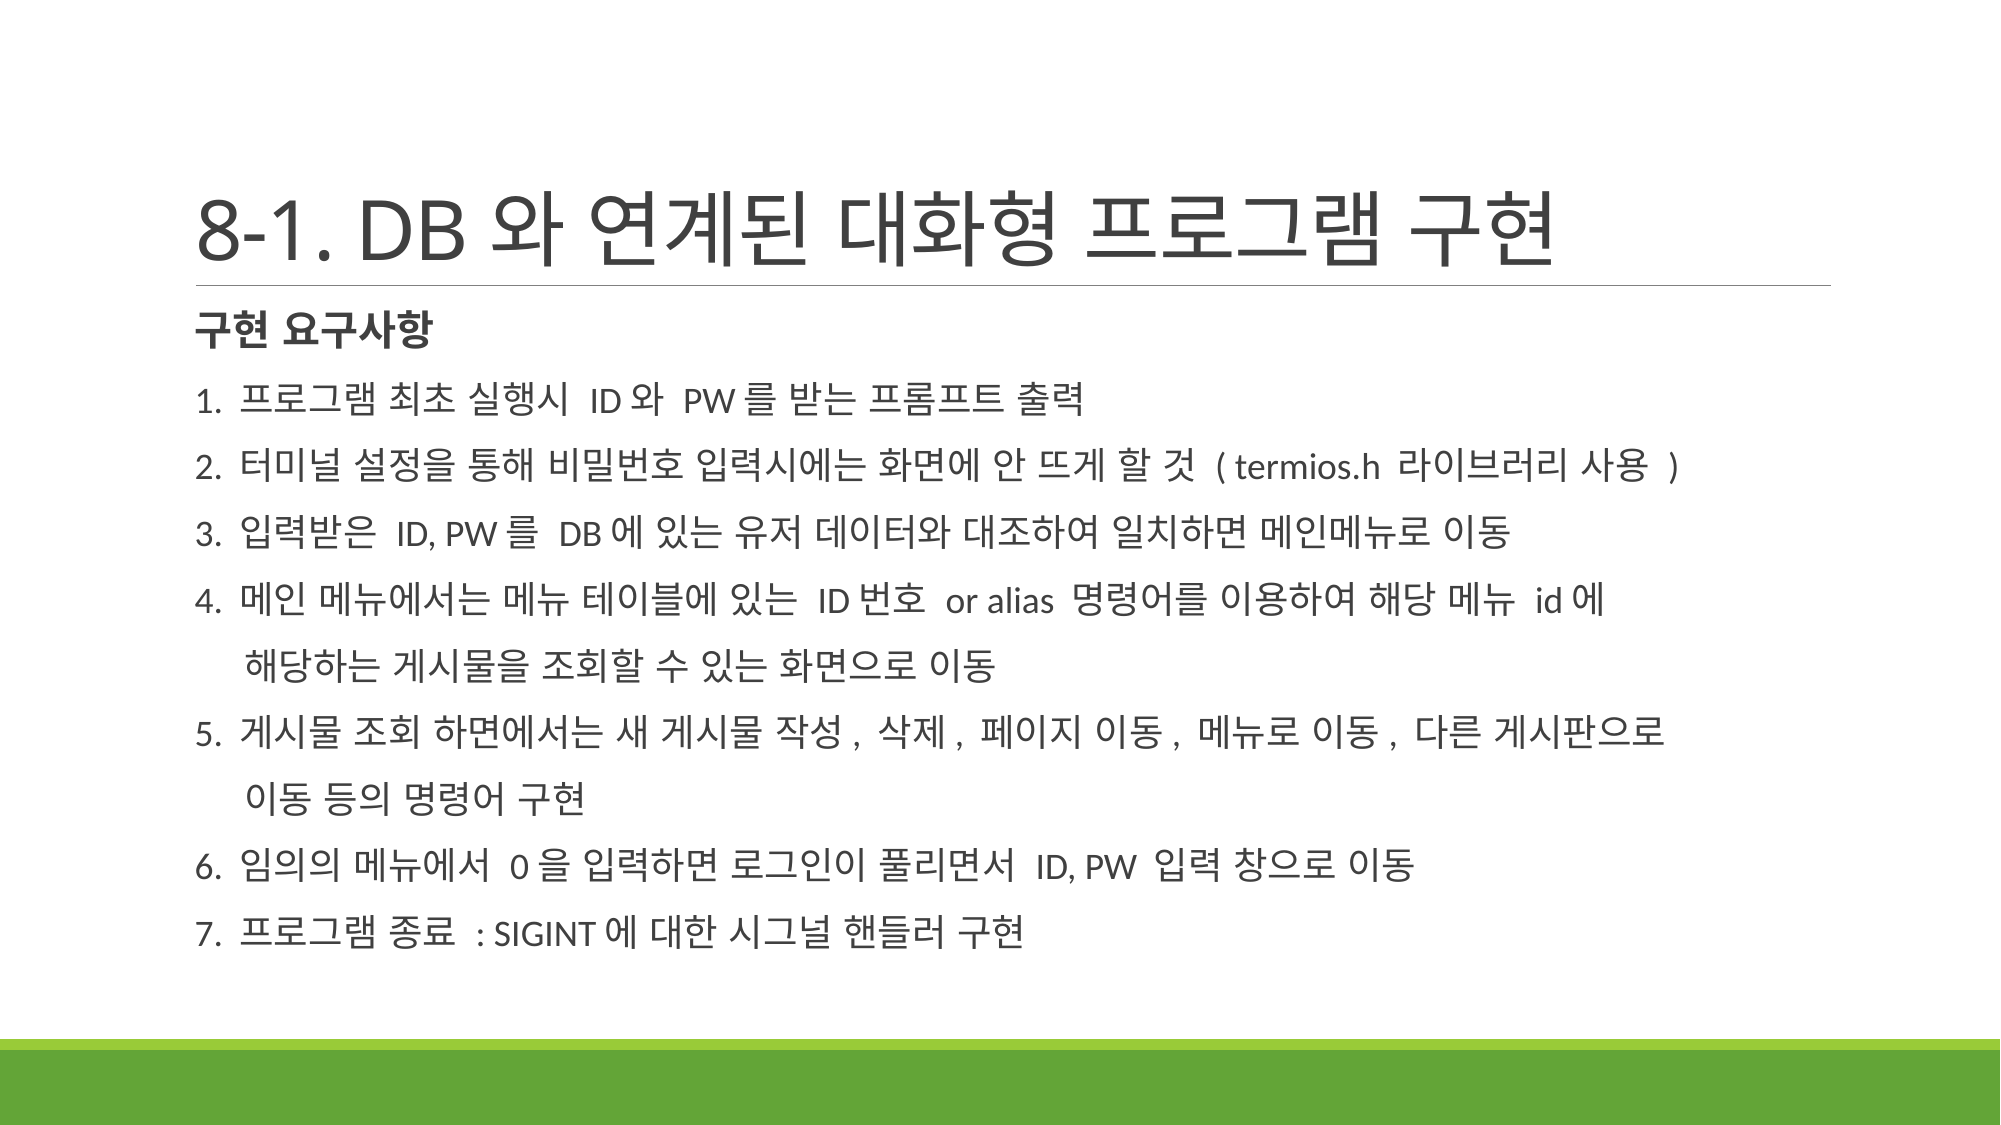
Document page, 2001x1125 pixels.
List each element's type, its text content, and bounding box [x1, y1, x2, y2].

list 구현 요구사항 1. 프로그램 최초 실행시 ID와 PW를 받는 프롬프트 출력 2. 터미널 설정을 통해 비밀번호 입력시에는 화면에 안 뜨게 할 것 ( termios.h 라이브러리 사용 ) 3. 입력받은 ID, PW를 DB에 있는 유저 데이터와 대조하여 일치하면 메인메뉴로 이동 4. 메인 메뉴에서는 메뉴 테이블에 있는 ID번호 or alias 명령어를 이용하여 해당 메뉴 id에 해당하는 게시물을 조회할 수 있는 화면으로 이동 5. 게시물 조회 하면에서는 새 게시물 작성, 삭제, 페이지 이동, 메뉴로 이동, 다른 게시판으로 이동 등의 명령어 구현 6. 임의의 메뉴에서 0을 입력하면 로그인이 풀리면서 ID, PW 입력 창으로 이동 7. 프로그램 종료 : SIGINT에 대한 시그널 핸들러 구현 [180, 302, 1914, 963]
title 8-1. DB와 연계된 대화형 프로그램 구현 [180, 47, 1830, 285]
